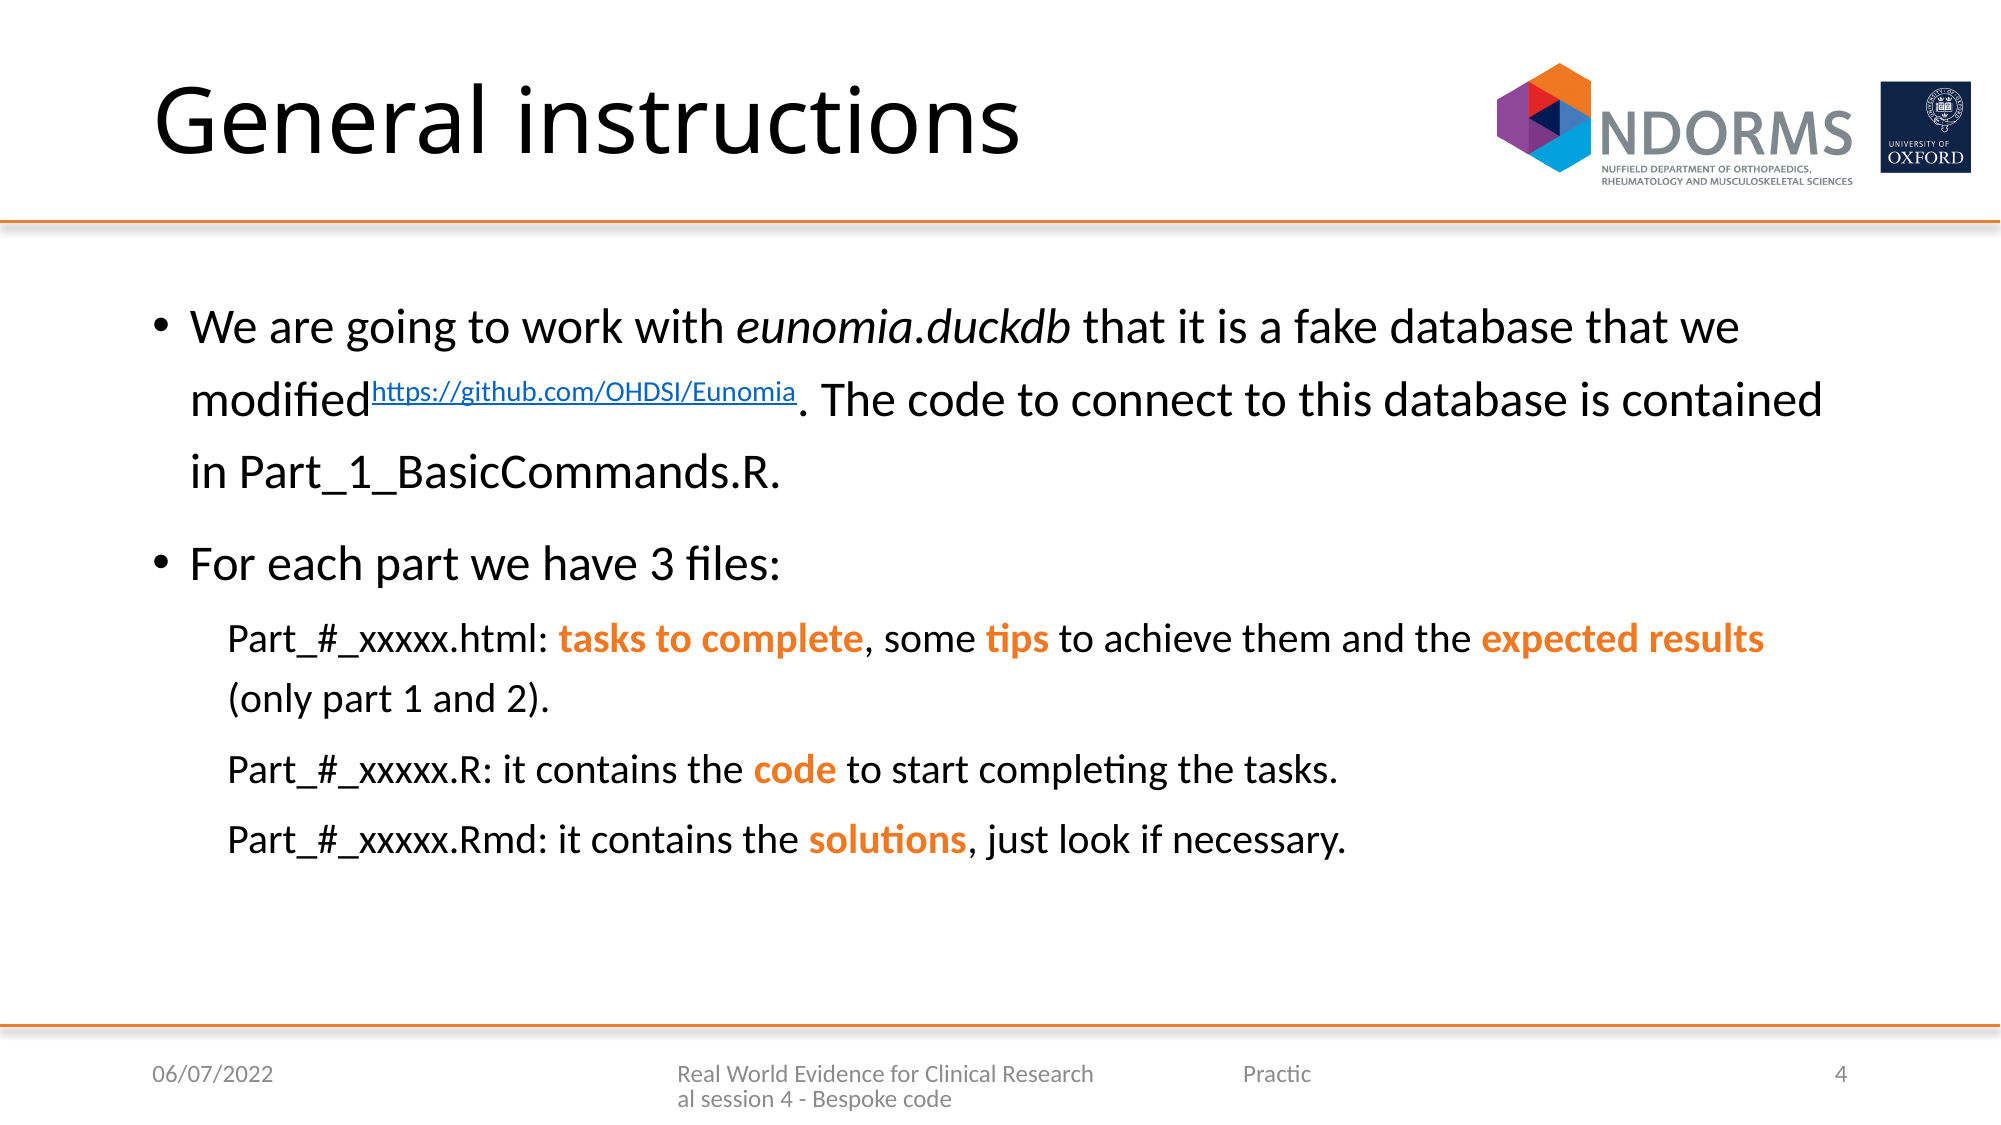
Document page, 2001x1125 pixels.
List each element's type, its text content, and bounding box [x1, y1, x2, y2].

slide_number 4 [1412, 1042, 1863, 1103]
footer Real World Evidence for Clinical Research Practical session 4 - Bespoke code [662, 1042, 1338, 1103]
title General instructions [137, 43, 1498, 205]
list We are going to work with eunomia.duckdb that it is a fake database that we modifiedhttps://github.com/OHDSI/Eunomia. The code to connect to this database is contained in Part_1_BasicCommands.R. For each part we have 3 files: Part_#_xxxxx.html: tasks to complete, some tips to achieve them and the expected results (only part 1 and 2). Part_#_xxxxx.R: it contains the code to start completing the tasks. Part_#_xxxxx.Rmd: it contains the solutions, just look if necessary. [137, 274, 1863, 989]
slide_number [137, 1042, 588, 1103]
picture [1498, 63, 1971, 185]
